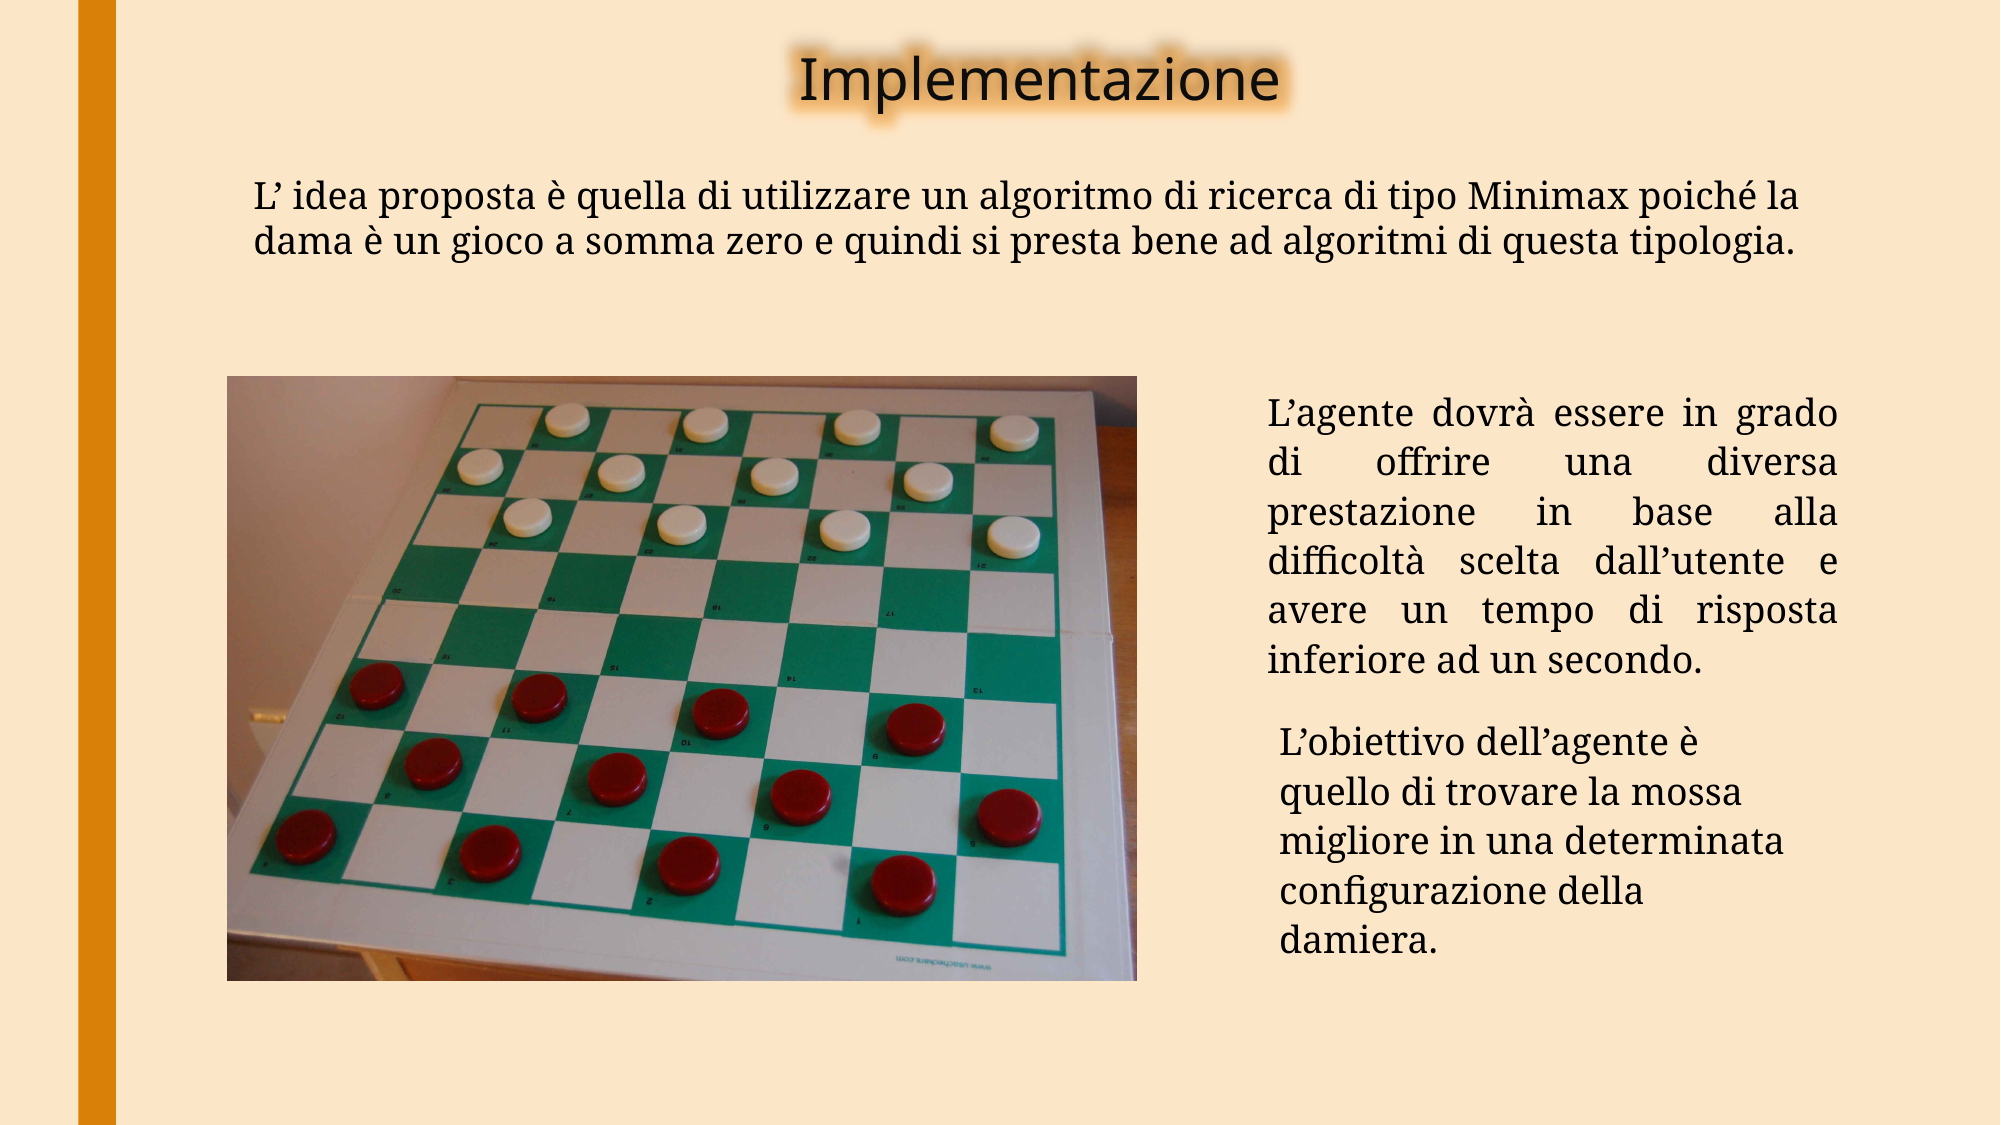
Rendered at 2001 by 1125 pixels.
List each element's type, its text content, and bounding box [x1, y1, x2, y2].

picture [227, 376, 1137, 982]
text_box L’obiettivo dell’agente è quello di trovare la mossa migliore in una determinata configurazione della damiera. [1264, 706, 1814, 969]
text_box L’agente dovrà essere in grado di offrire una diversa prestazione in base alla difficoltà scelta dall’utente e avere un tempo di risposta inferiore ad un secondo. [1252, 376, 1854, 689]
text_box L’ idea proposta è quella di utilizzare un algoritmo di ricerca di tipo Minimax poiché la dama è un gioco a somma zero e quindi si presta bene ad algoritmi di questa tipologia. [238, 164, 1890, 270]
text_box Implementazione [695, 35, 1386, 120]
